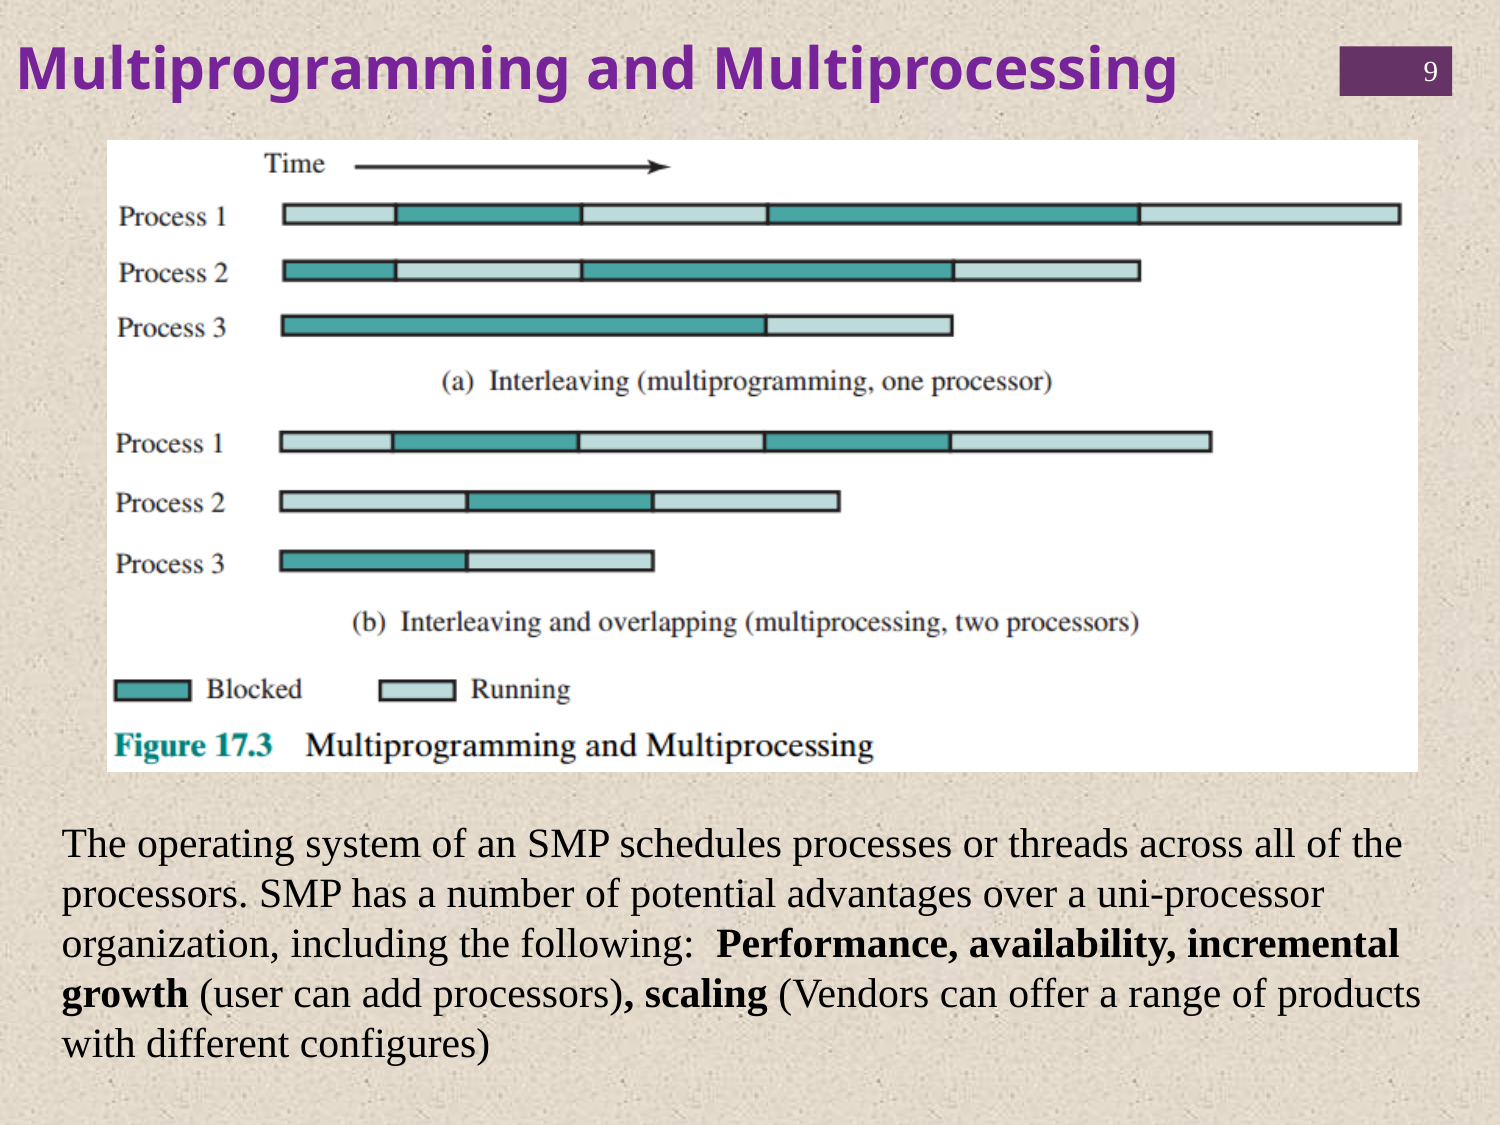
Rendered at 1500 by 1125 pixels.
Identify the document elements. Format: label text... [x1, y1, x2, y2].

slide_number 9 [1362, 39, 1454, 100]
text_box The operating system of an SMP schedules processes or threads across all of the processors. SMP has a number of potential advantages over a uni-processor organization, including the following: Performance, availability, incremental growth (user can add processors), scaling (Vendors can offer a range of products with different configures) [46, 808, 1465, 1074]
picture [0, 0, 1500, 1125]
title Multiprogramming and Multiprocessing [0, 23, 1442, 129]
